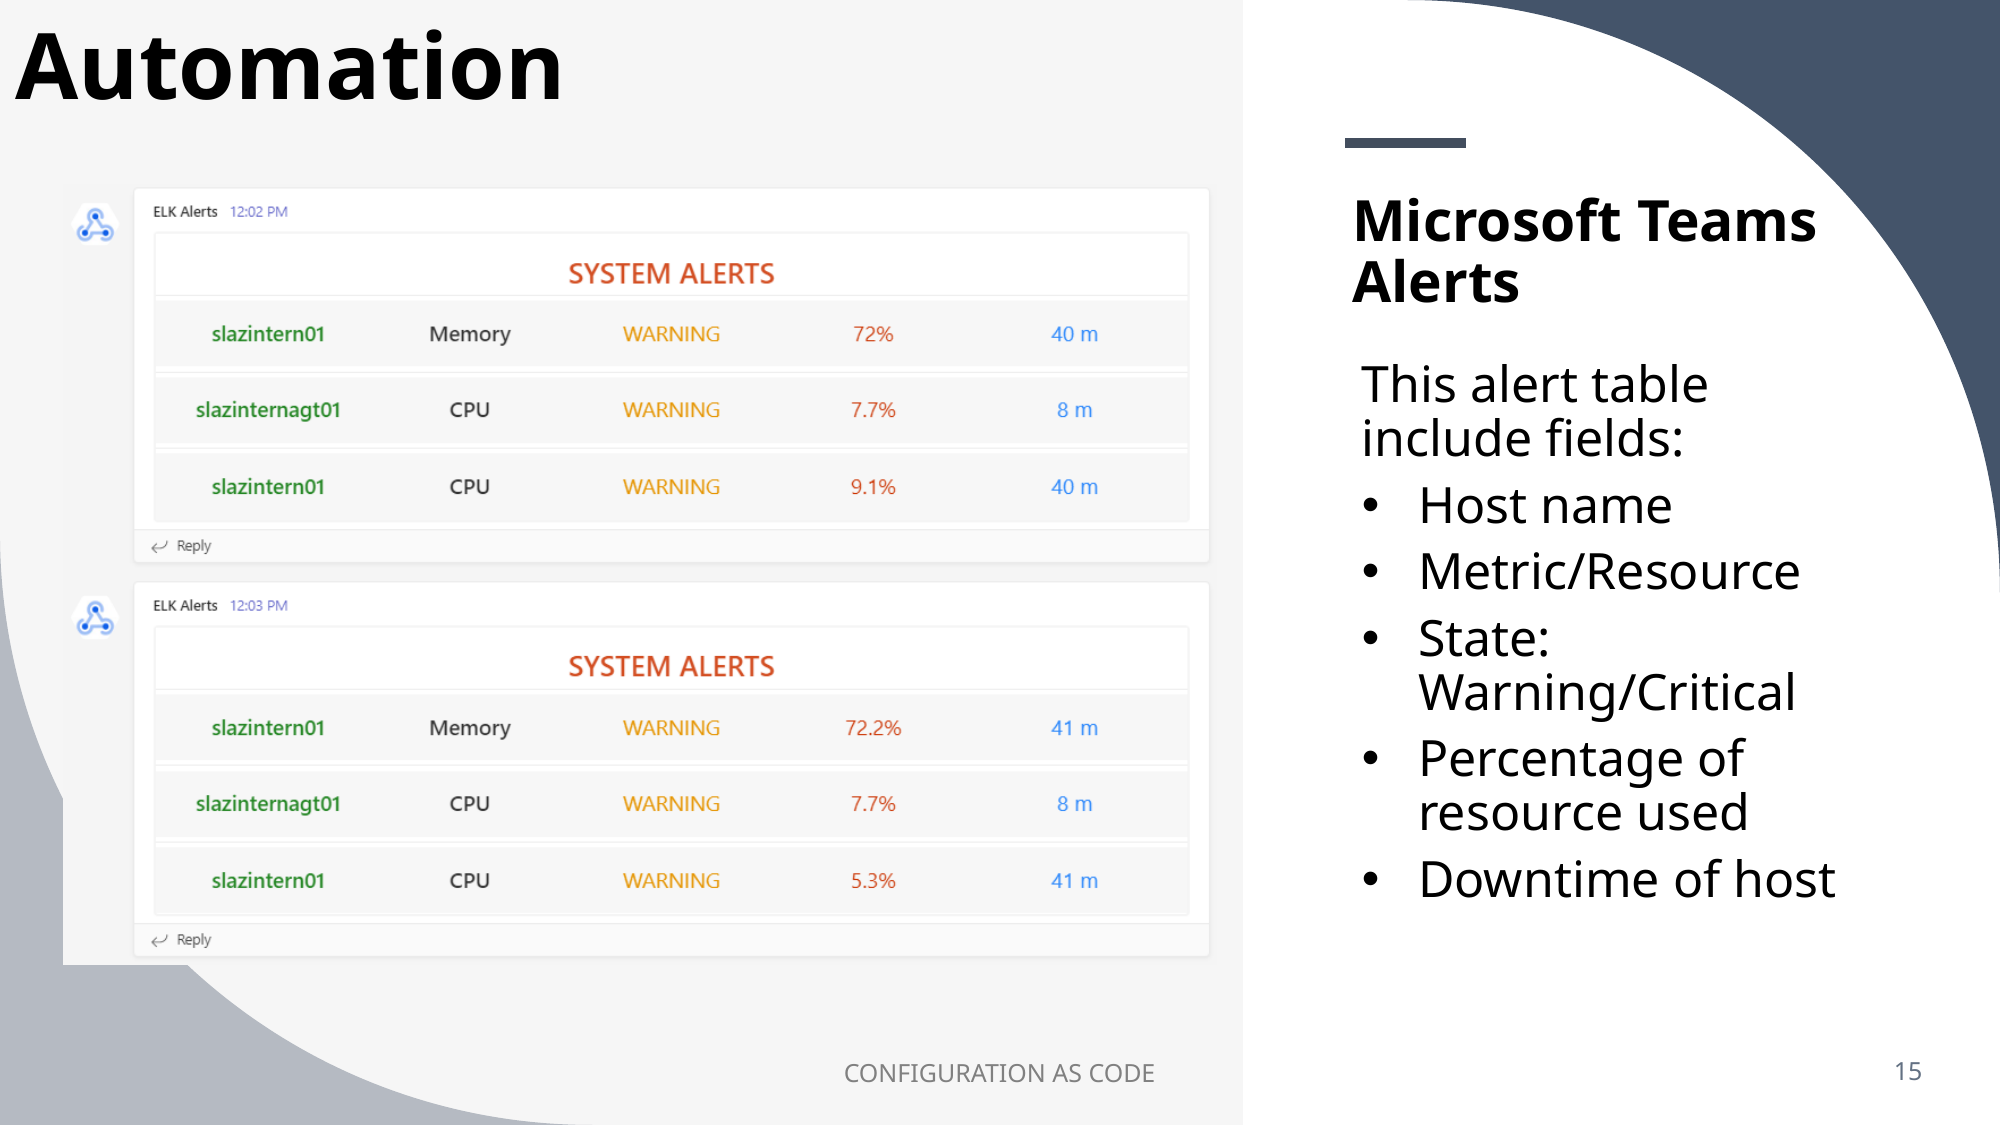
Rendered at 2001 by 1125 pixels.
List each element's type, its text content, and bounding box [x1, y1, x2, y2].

slide_number 15 [1665, 1042, 1938, 1103]
footer CONFIGURATION AS CODE [662, 1042, 1338, 1103]
title Microsoft Teams Alerts [1337, 185, 1843, 324]
text_box Automation [0, 0, 1243, 125]
text_box This alert table include fields: Host name Metric/Resource State: Warning/Critical Percentage of resource used Downtime of host [1337, 352, 1901, 943]
picture [63, 184, 1217, 965]
text_box [0, 0, 1244, 1125]
